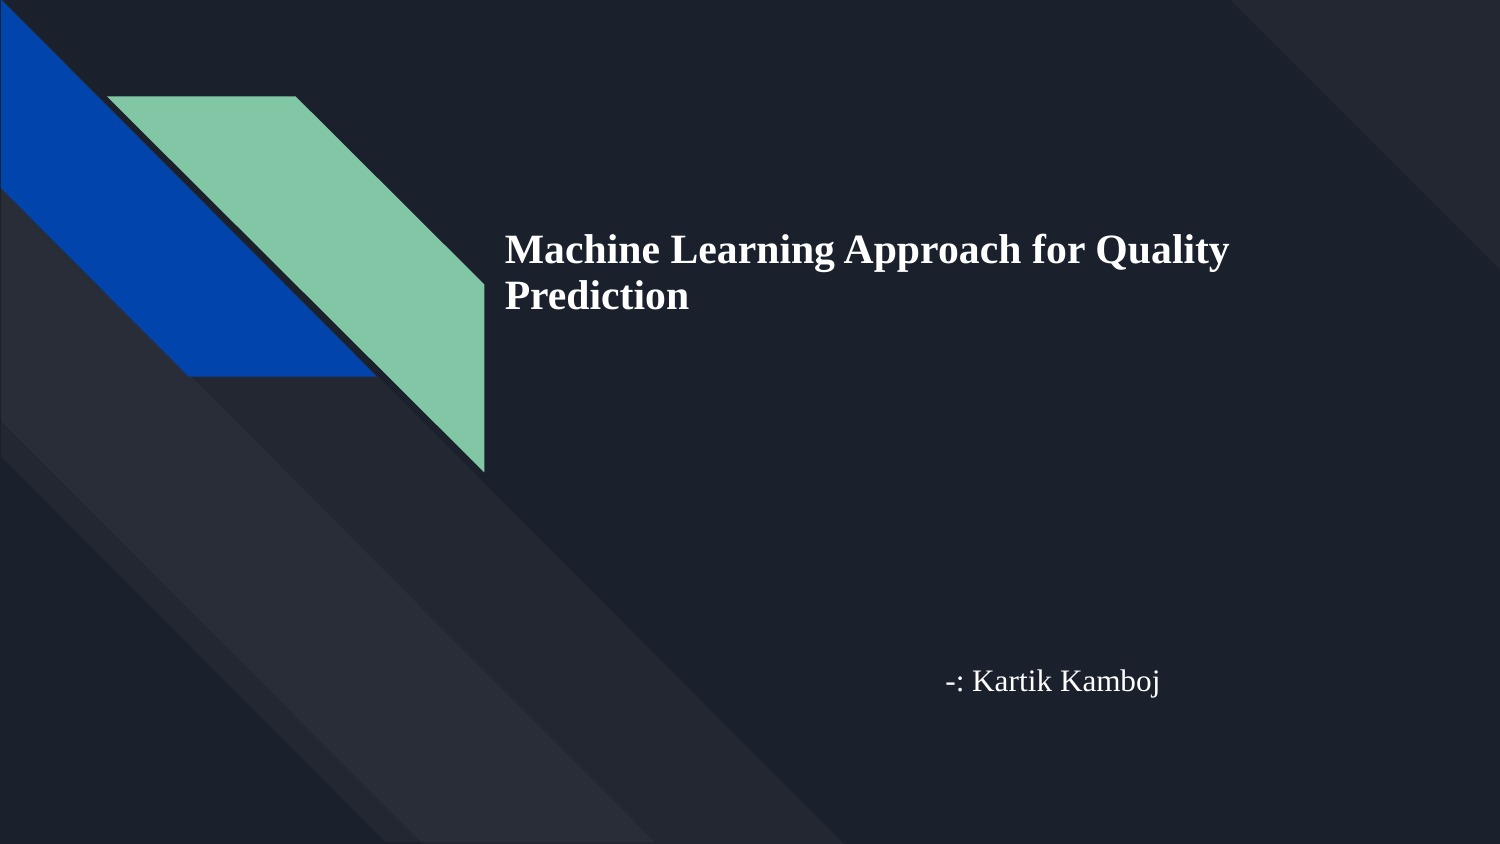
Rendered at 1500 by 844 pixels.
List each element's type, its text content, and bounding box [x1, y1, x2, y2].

subtitle -: Kartik Kamboj [930, 649, 1500, 733]
title Machine Learning Approach for Quality Prediction [489, 211, 1438, 471]
